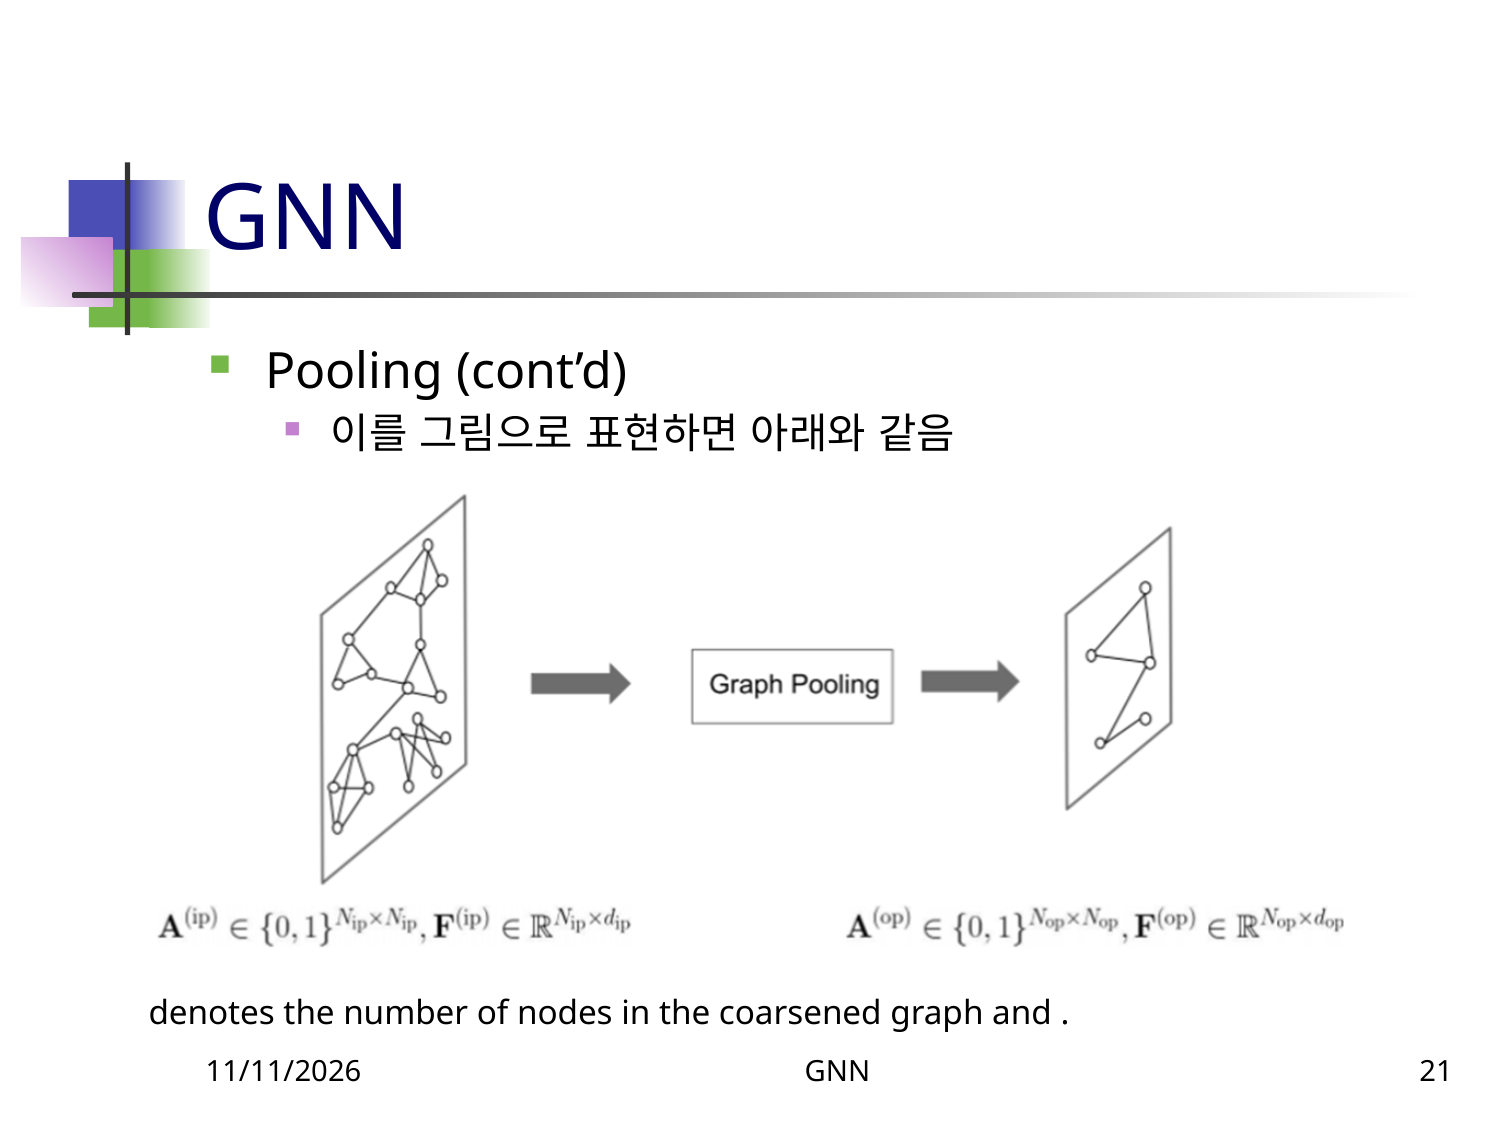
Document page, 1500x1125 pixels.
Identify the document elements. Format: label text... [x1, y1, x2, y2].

picture [137, 487, 1357, 960]
list Pooling (cont’d) 이를 그림으로 표현하면 아래와 같음 [193, 331, 1469, 1006]
footer GNN [600, 1024, 1075, 1100]
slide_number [190, 1024, 504, 1100]
title GNN [188, 35, 1468, 275]
slide_number 21 [1155, 1024, 1468, 1100]
